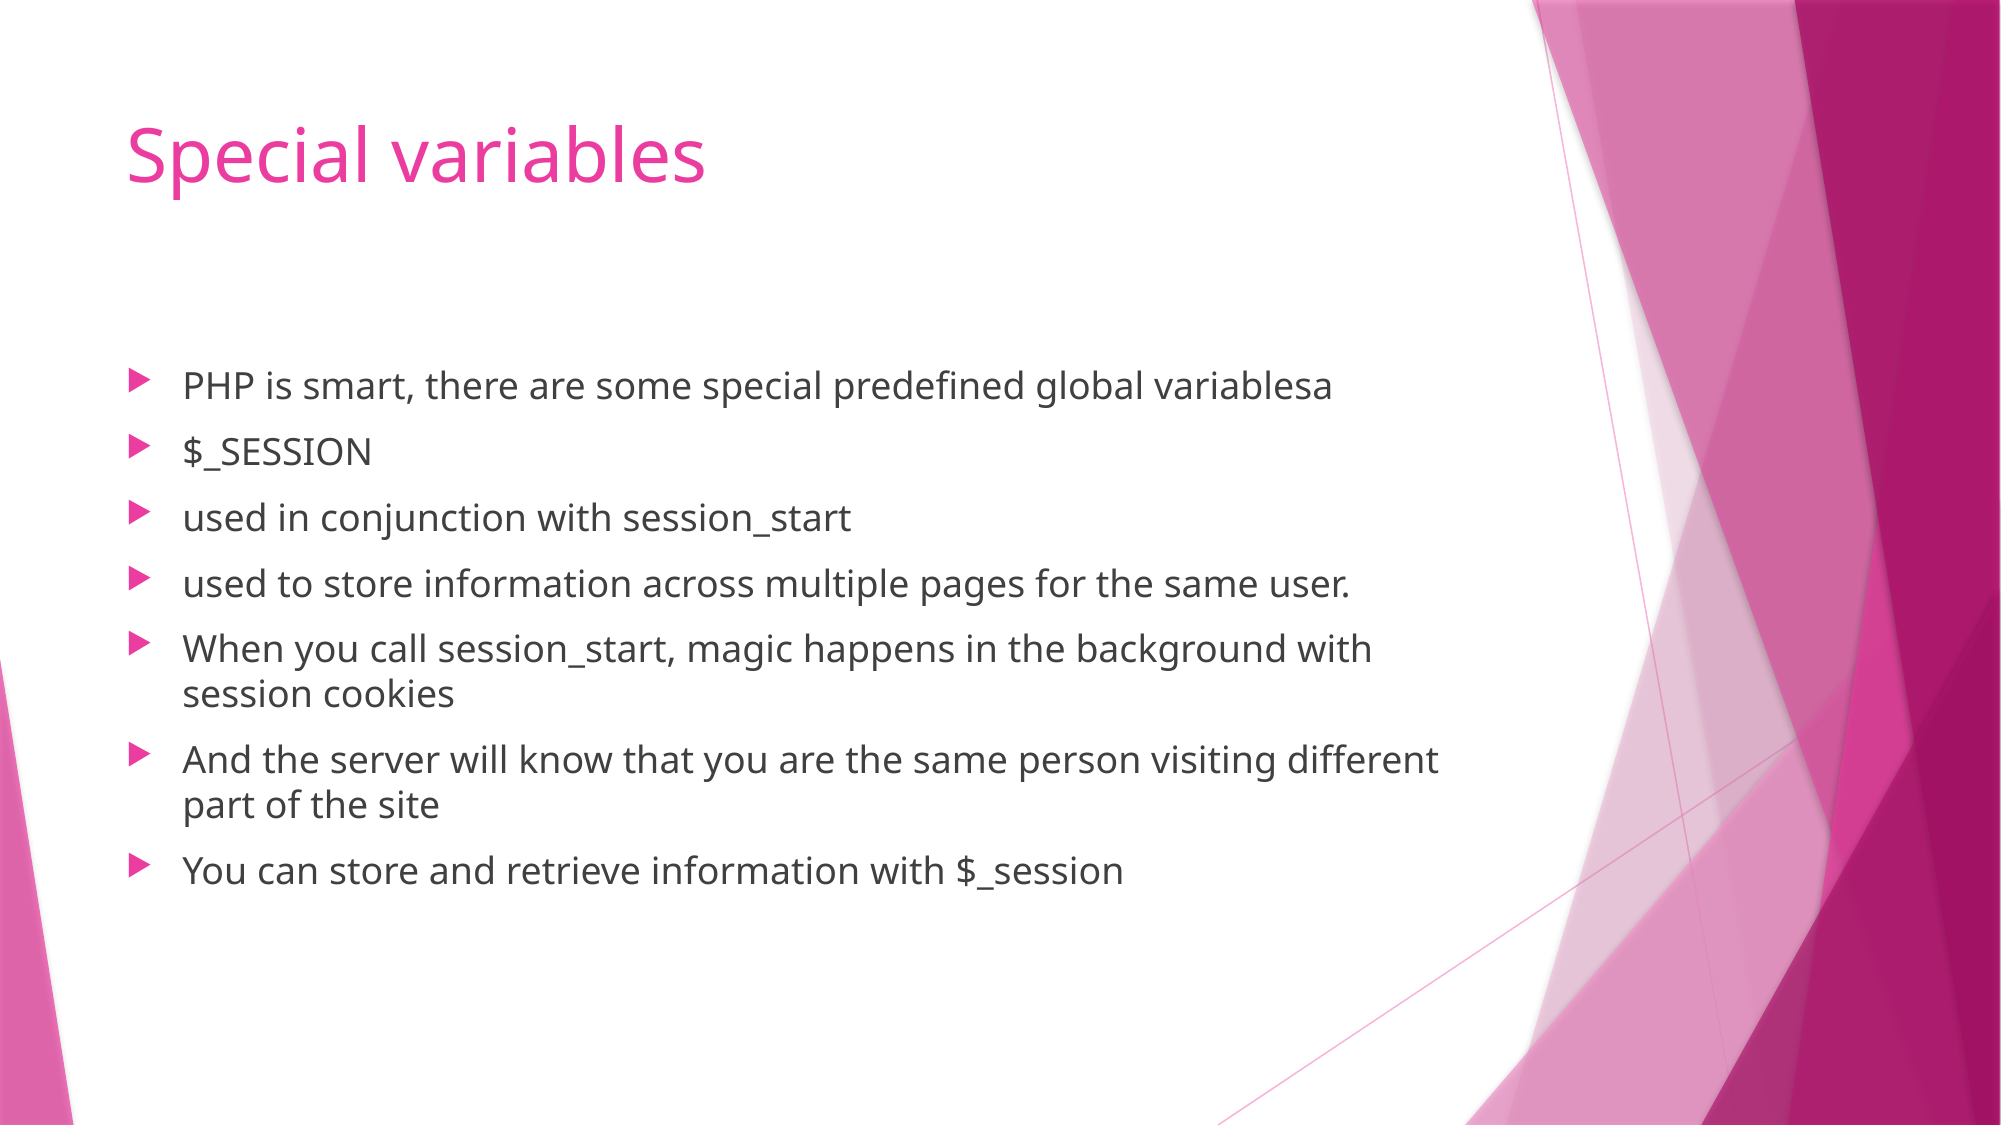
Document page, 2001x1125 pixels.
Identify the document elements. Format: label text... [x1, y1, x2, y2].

list PHP is smart, there are some special predefined global variablesa $_SESSION used in conjunction with session_start used to store information across multiple pages for the same user. When you call session_start, magic happens in the background with session cookies And the server will know that you are the same person visiting different part of the site You can store and retrieve information with $_session [111, 354, 1522, 992]
title Special variables [111, 99, 1522, 317]
